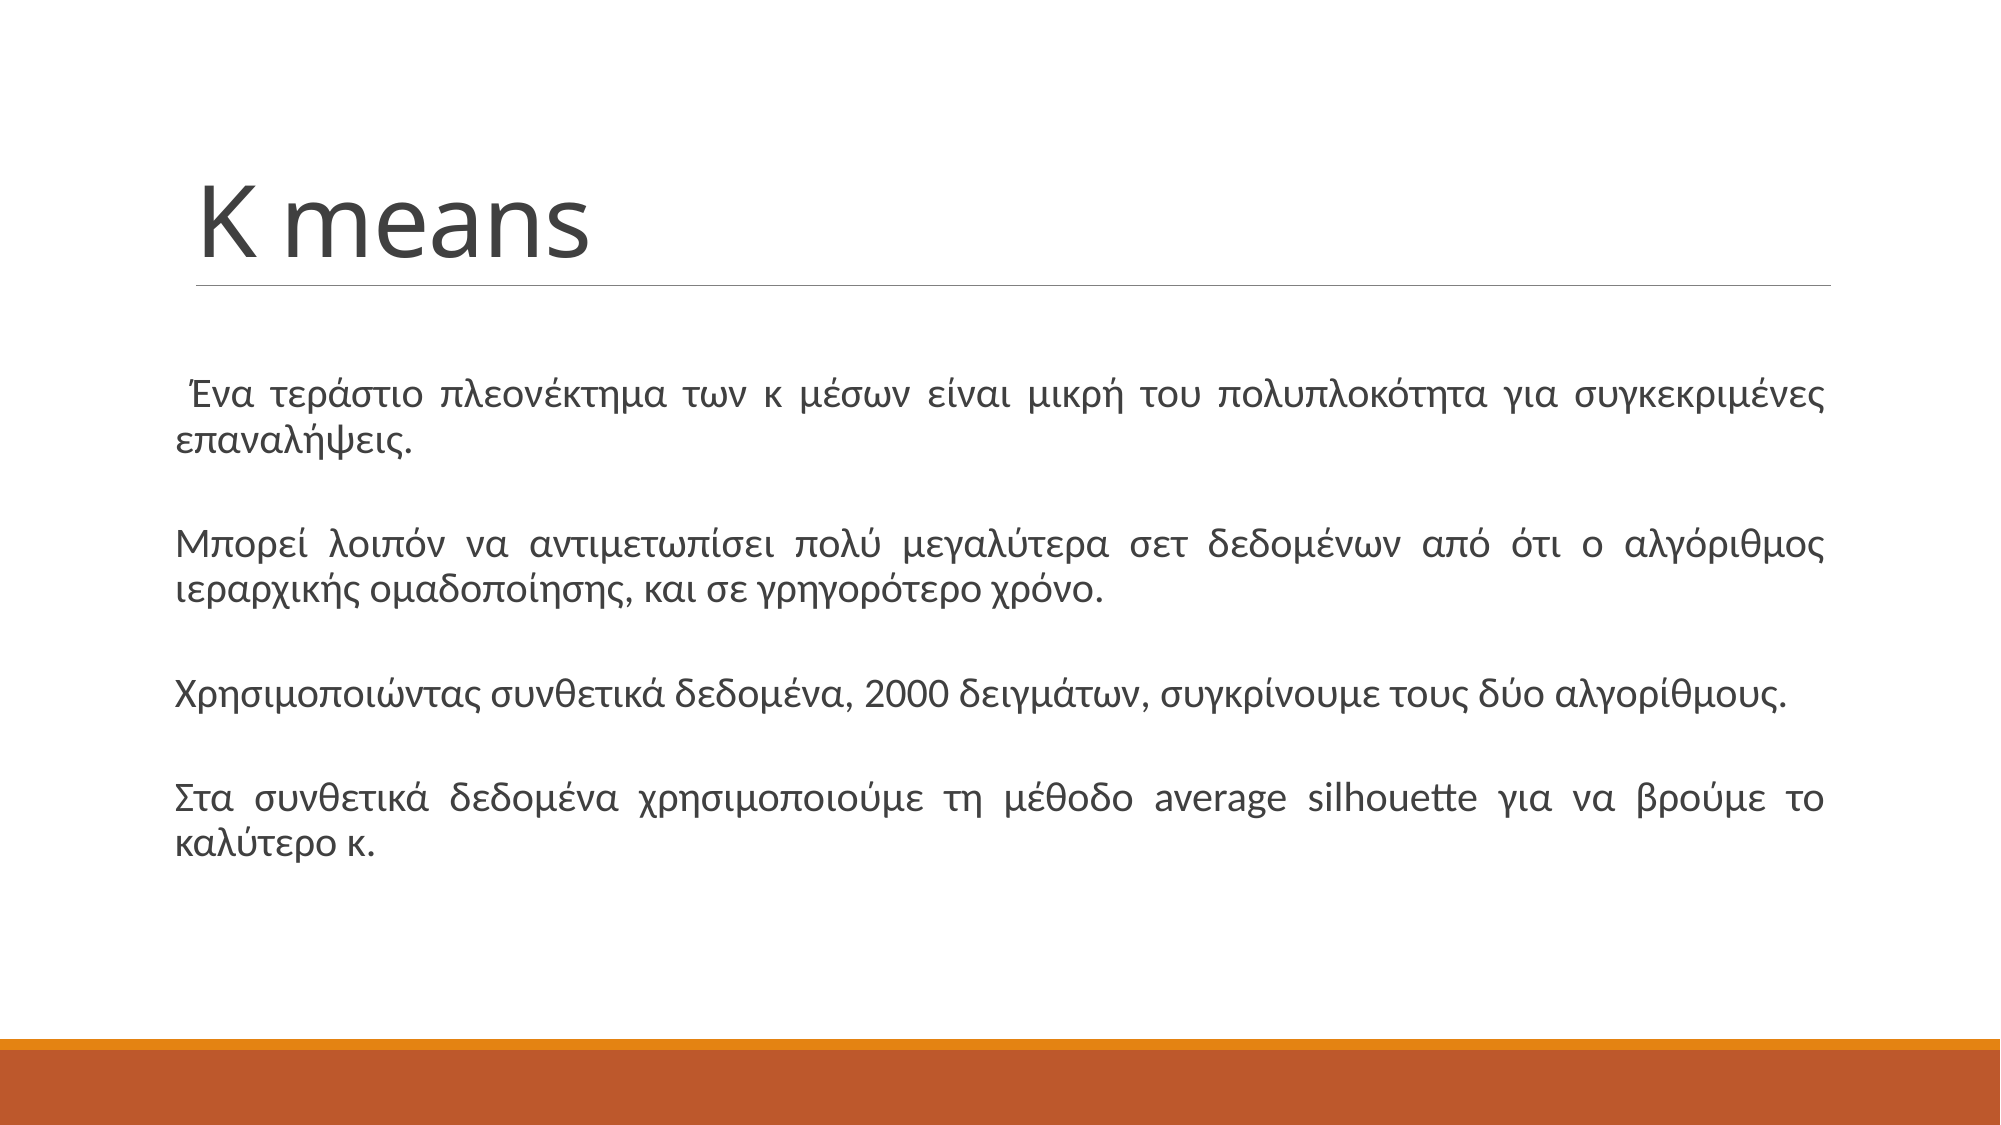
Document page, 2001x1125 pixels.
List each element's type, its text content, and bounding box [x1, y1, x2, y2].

title K means [180, 47, 1830, 285]
list Ένα τεράστιο πλεονέκτημα των κ μέσων είναι μικρή του πολυπλοκότητα για συγκεκριμένες επαναλήψεις. Μπορεί λοιπόν να αντιμετωπίσει πολύ μεγαλύτερα σετ δεδομένων από ότι ο αλγόριθμος ιεραρχικής ομαδοποίησης, και σε γρηγορότερο χρόνο. Χρησιμοποιώντας συνθετικά δεδομένα, 2000 δειγμάτων, συγκρίνουμε τους δύο αλγορίθμους. Στα συνθετικά δεδομένα χρησιμοποιούμε τη μέθοδο average silhouette για να βρούμε το καλύτερο κ. [174, 364, 1825, 942]
